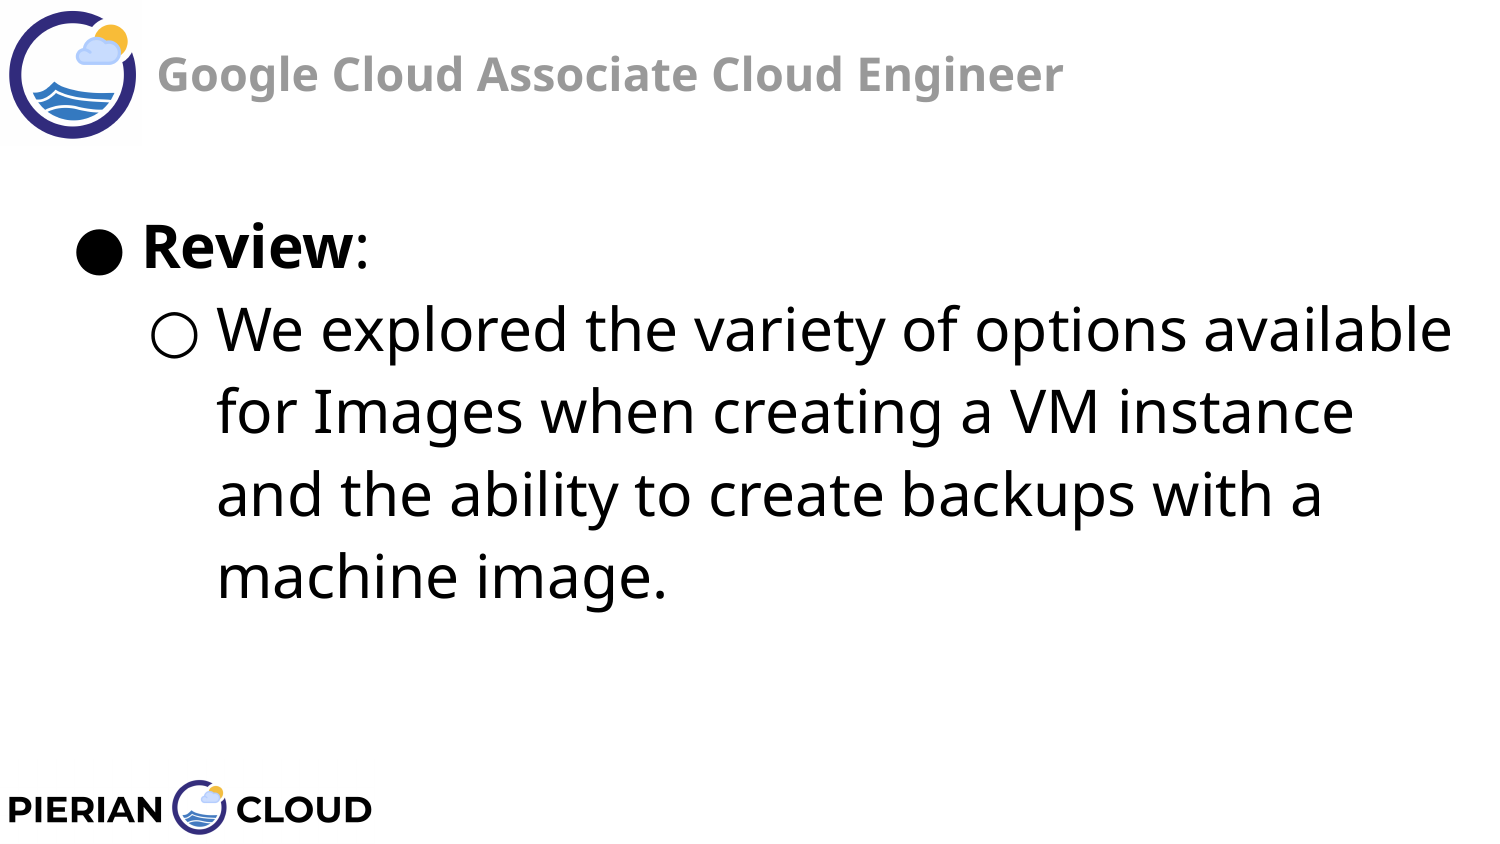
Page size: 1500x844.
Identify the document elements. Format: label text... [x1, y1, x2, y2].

picture [0, 0, 142, 146]
subtitle Review: We explored the variety of options available for Images when creating a VM instance and the ability to create backups with a machine image. [51, 189, 1476, 750]
title Google Cloud Associate Cloud Engineer [146, 25, 1420, 120]
picture [0, 758, 375, 844]
